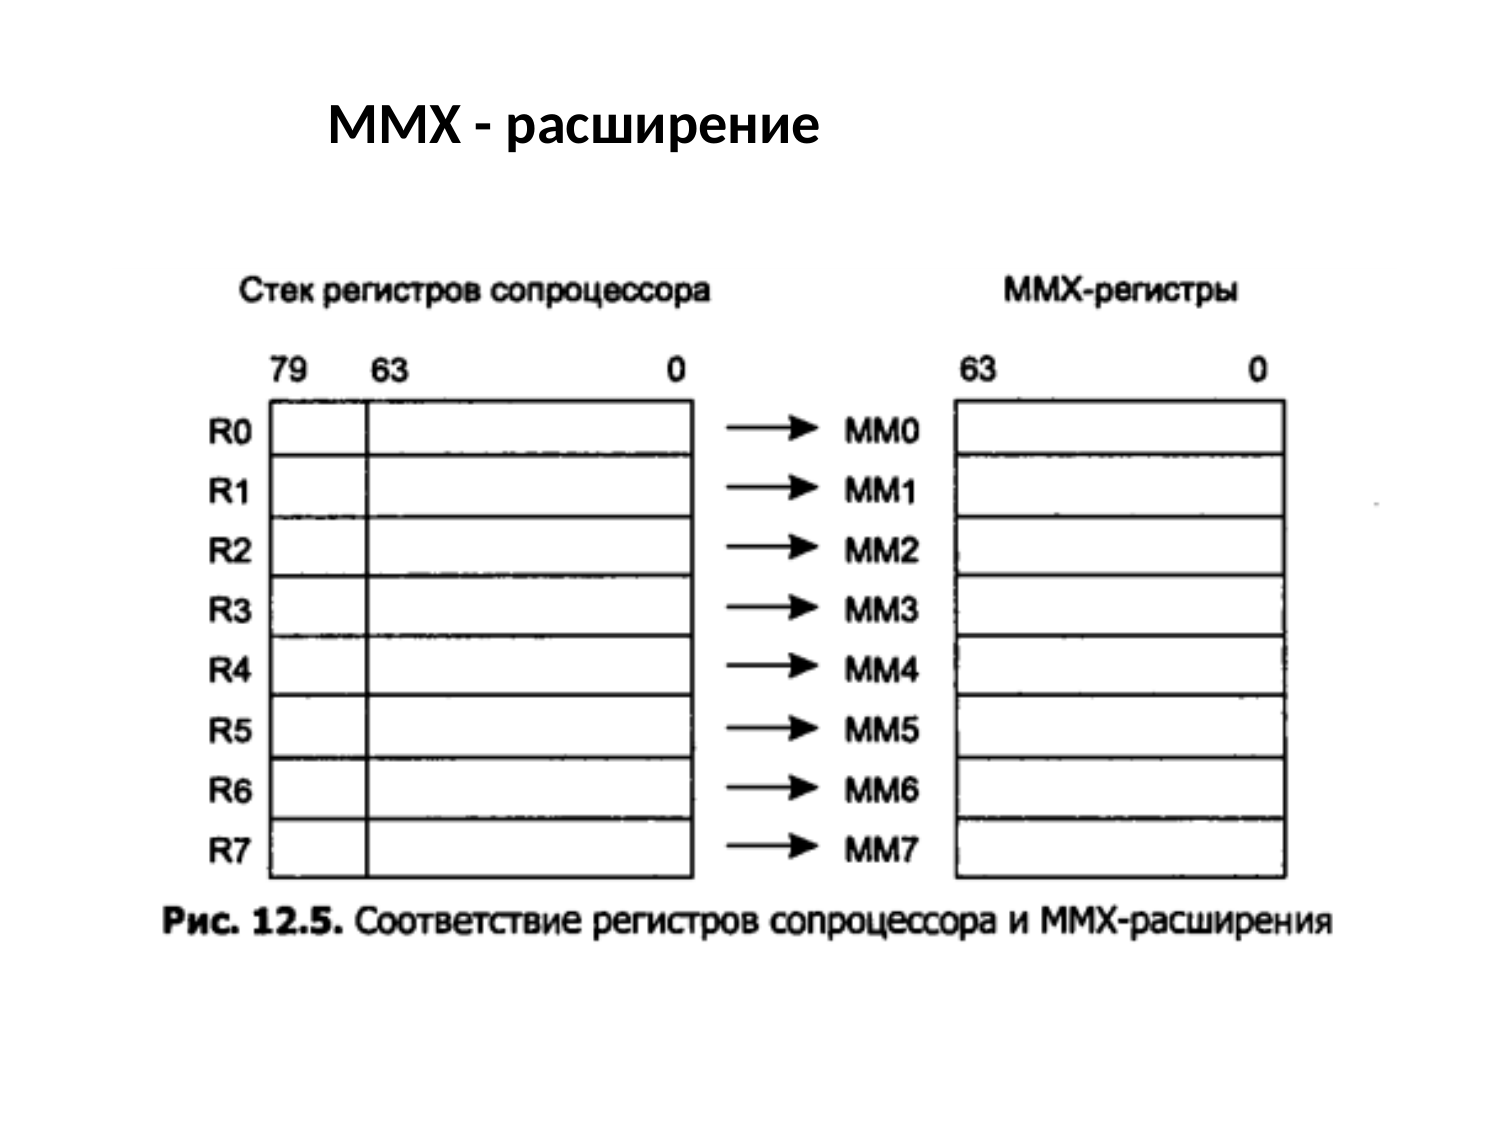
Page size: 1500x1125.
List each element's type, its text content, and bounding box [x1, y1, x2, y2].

picture [111, 266, 1397, 977]
text_box ММХ - расширение [312, 78, 1128, 163]
